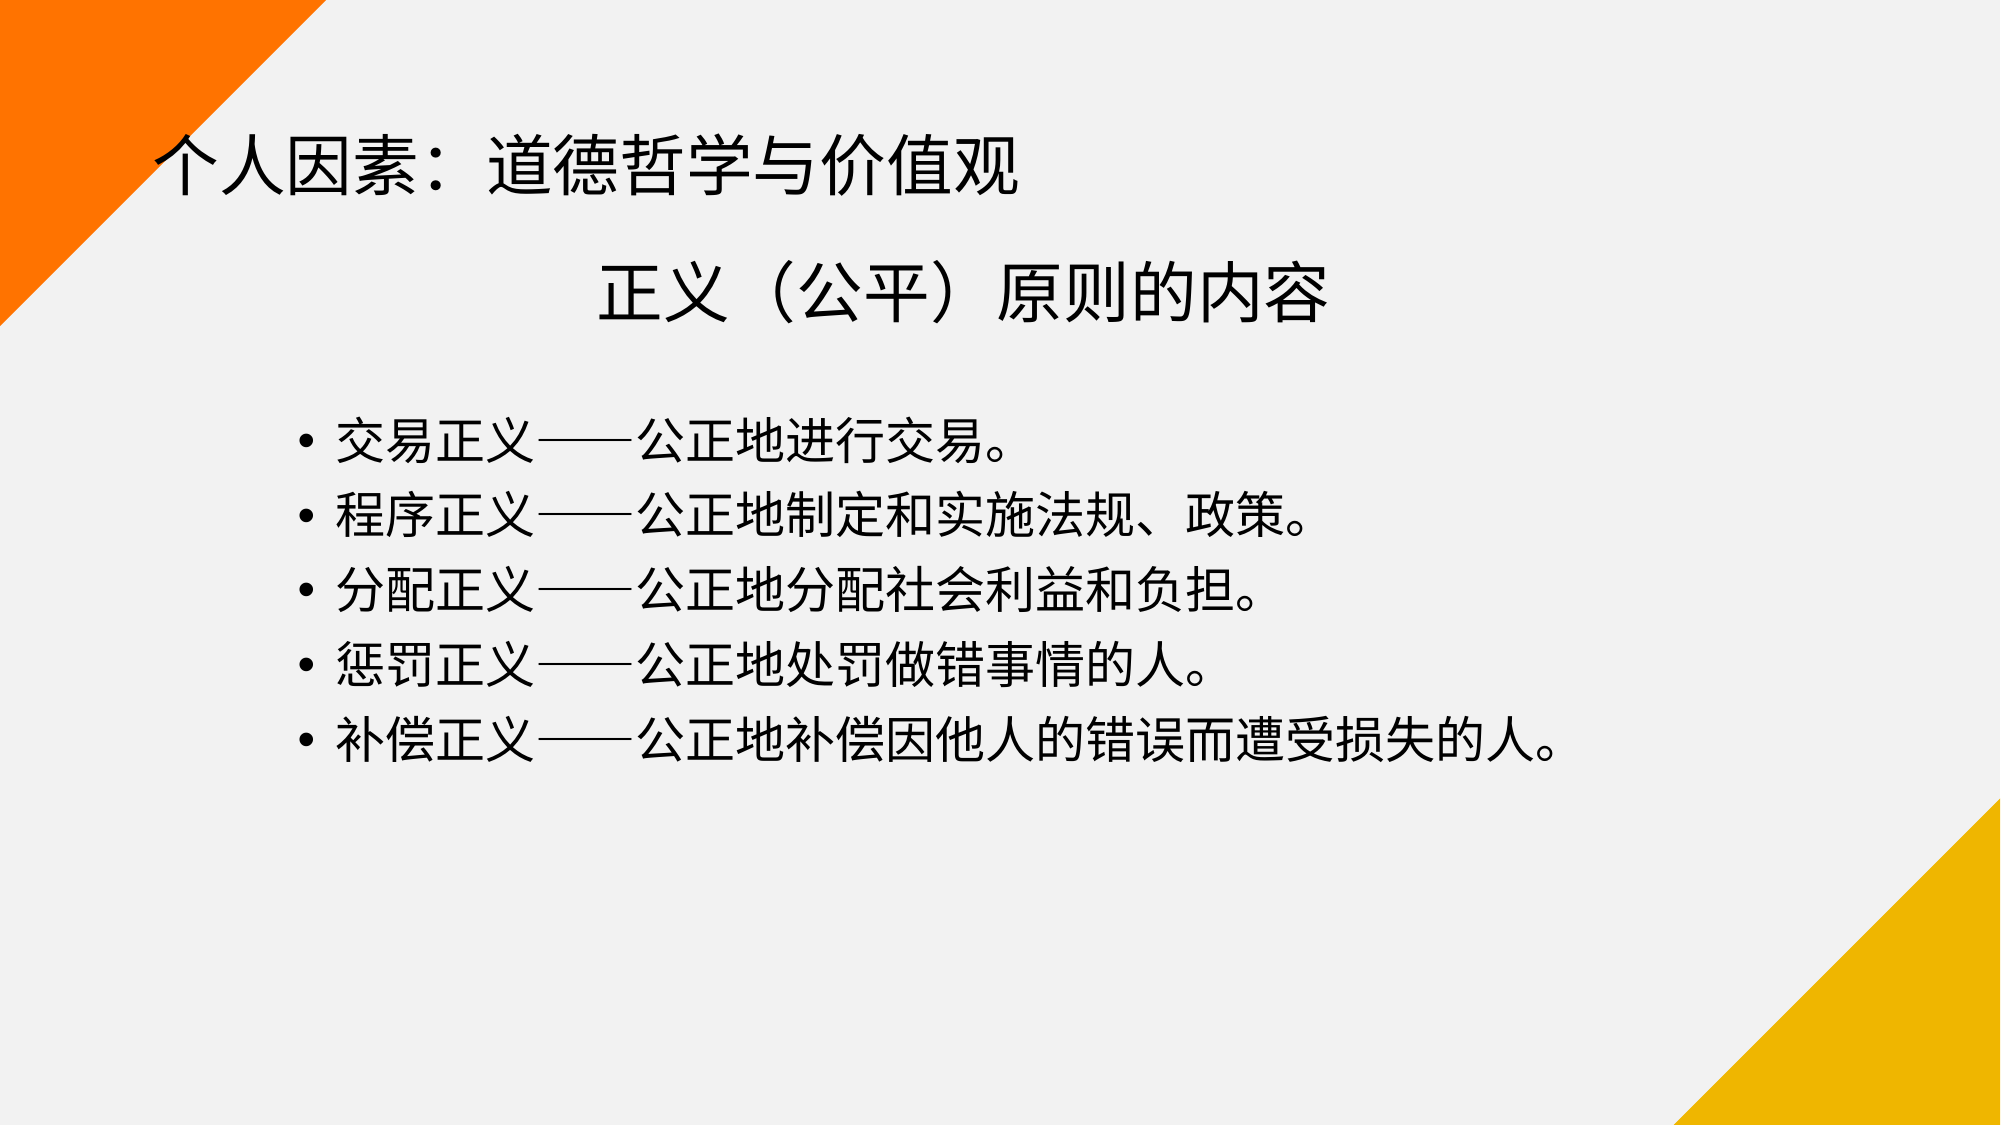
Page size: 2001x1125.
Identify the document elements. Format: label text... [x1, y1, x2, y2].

text_box 正义（公平）原则的内容 [282, 248, 1645, 343]
title 个人因素：道德哲学与价值观 [137, 59, 1863, 278]
text_box 交易正义——公正地进行交易。 程序正义——公正地制定和实施法规、政策。 分配正义——公正地分配社会利益和负担。 惩罚正义——公正地处罚做错事情的人。 补偿正义——公正地补偿因他人的错误而遭受损失的人。 [282, 408, 1596, 797]
